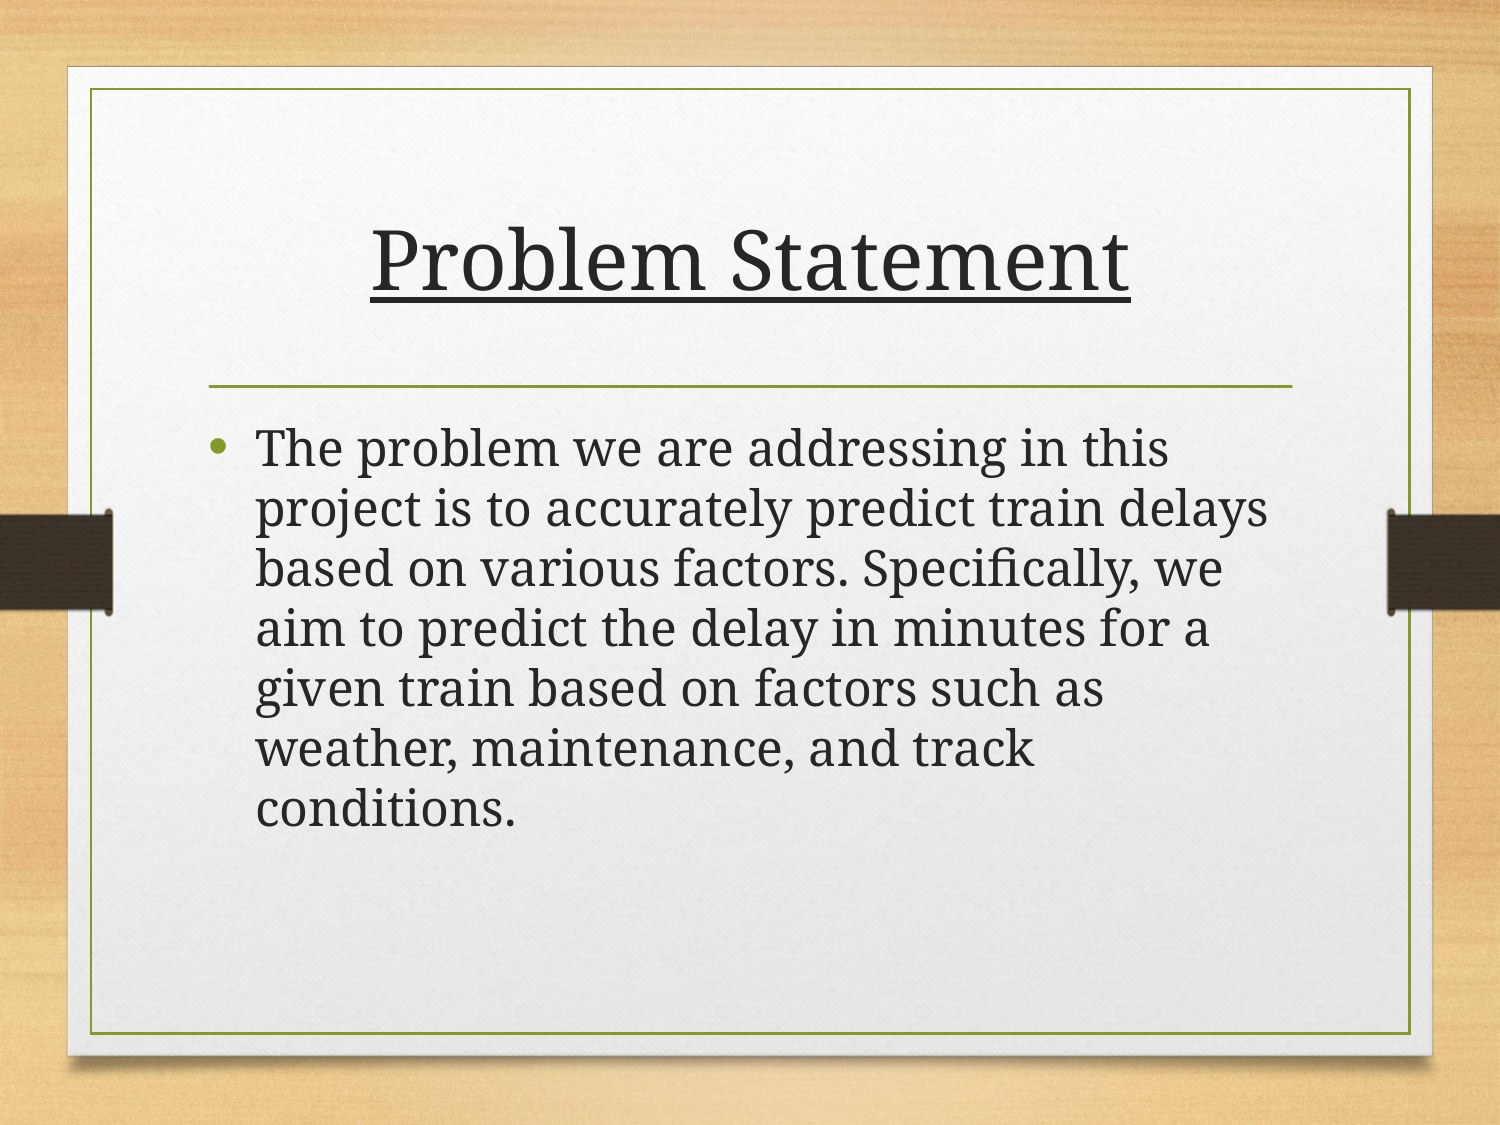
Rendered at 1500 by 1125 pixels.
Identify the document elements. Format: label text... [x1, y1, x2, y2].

title Problem Statement [193, 150, 1309, 365]
list The problem we are addressing in this project is to accurately predict train delays based on various factors. Specifically, we aim to predict the delay in minutes for a given train based on factors such as weather, maintenance, and track conditions. [193, 408, 1309, 974]
picture [0, 0, 1500, 1125]
